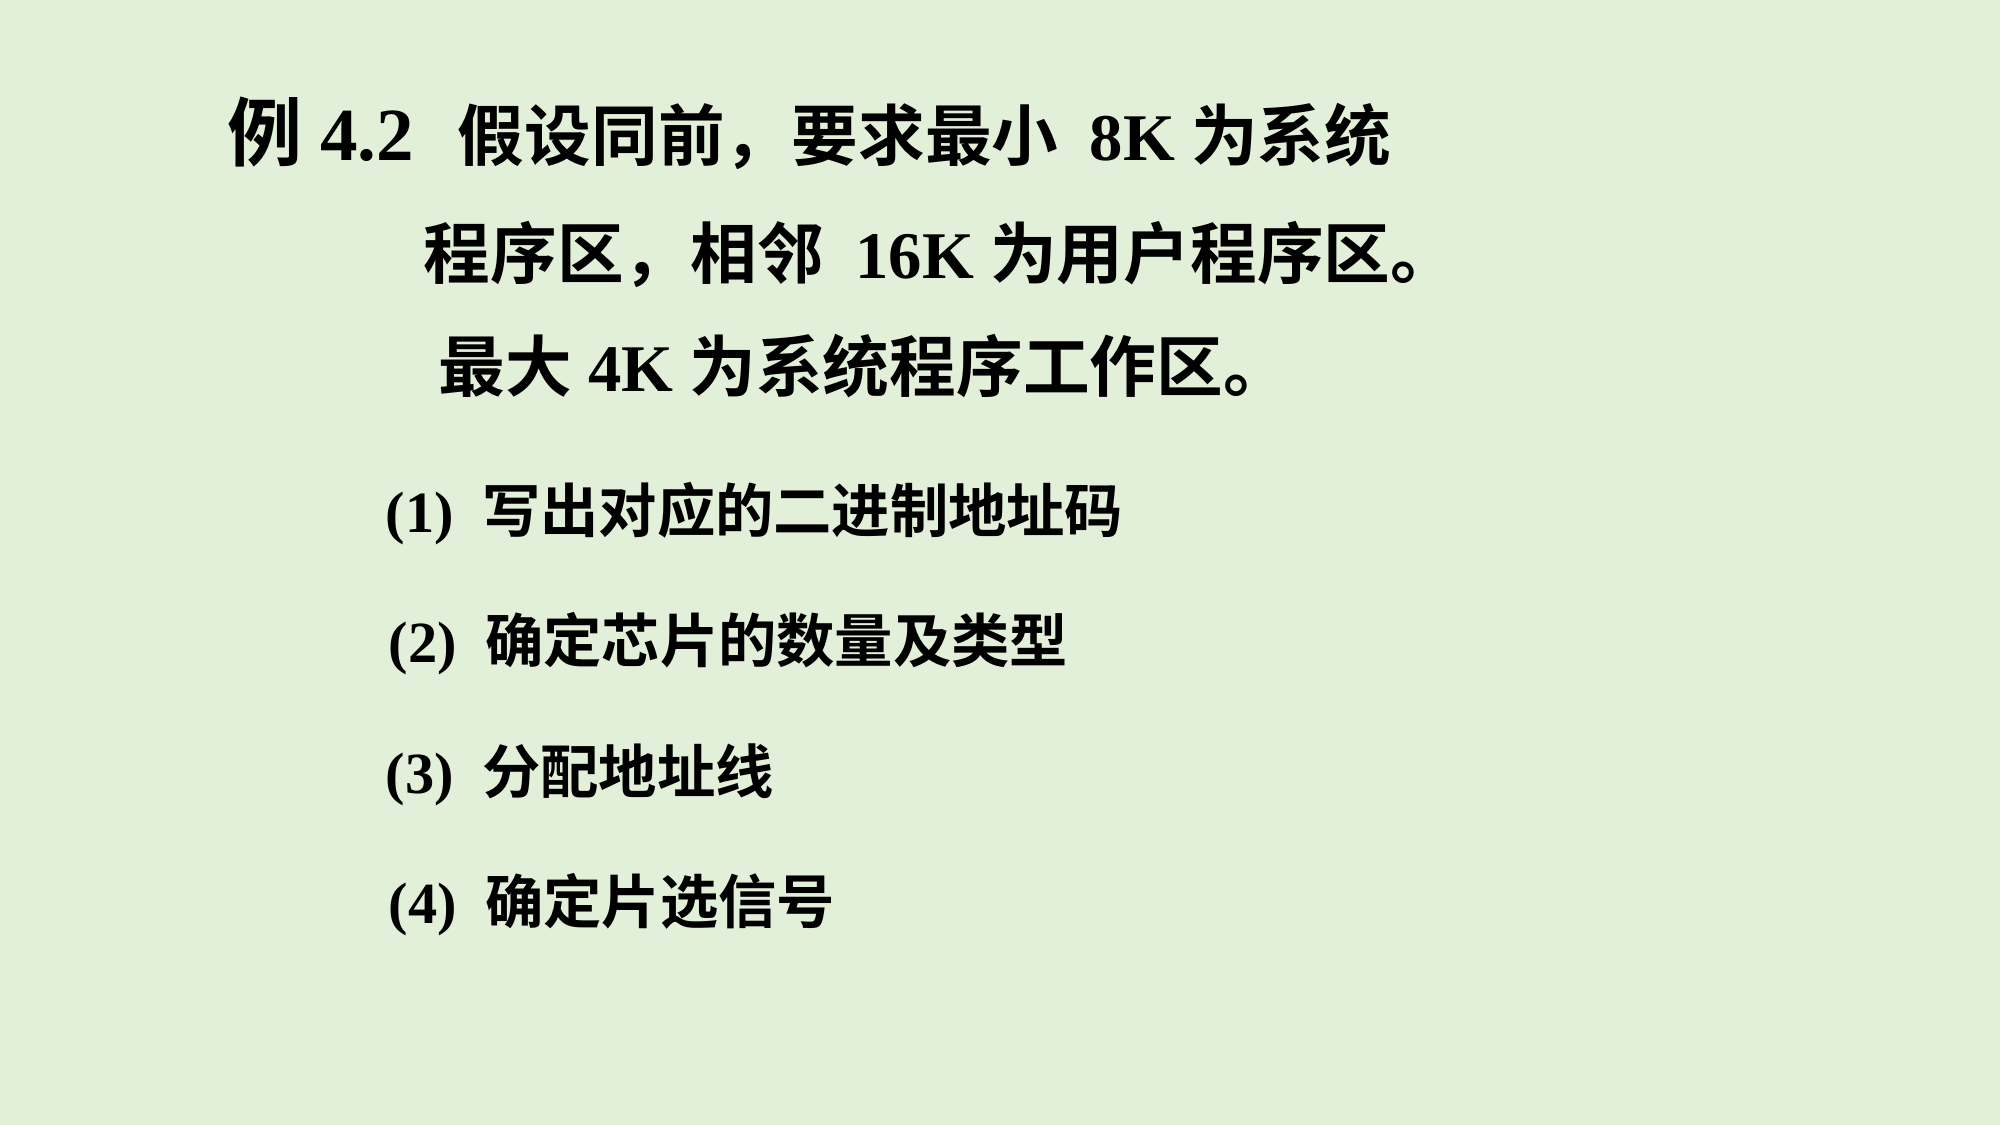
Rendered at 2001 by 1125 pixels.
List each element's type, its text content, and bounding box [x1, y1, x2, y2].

text_box (4) 确定片选信号 [373, 857, 1045, 943]
text_box (3) 分配地址线 [370, 727, 1671, 813]
text_box (2) 确定芯片的数量及类型 [373, 597, 1674, 682]
text_box (1) 写出对应的二进制地址码 [370, 466, 1671, 552]
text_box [194, 78, 1523, 422]
